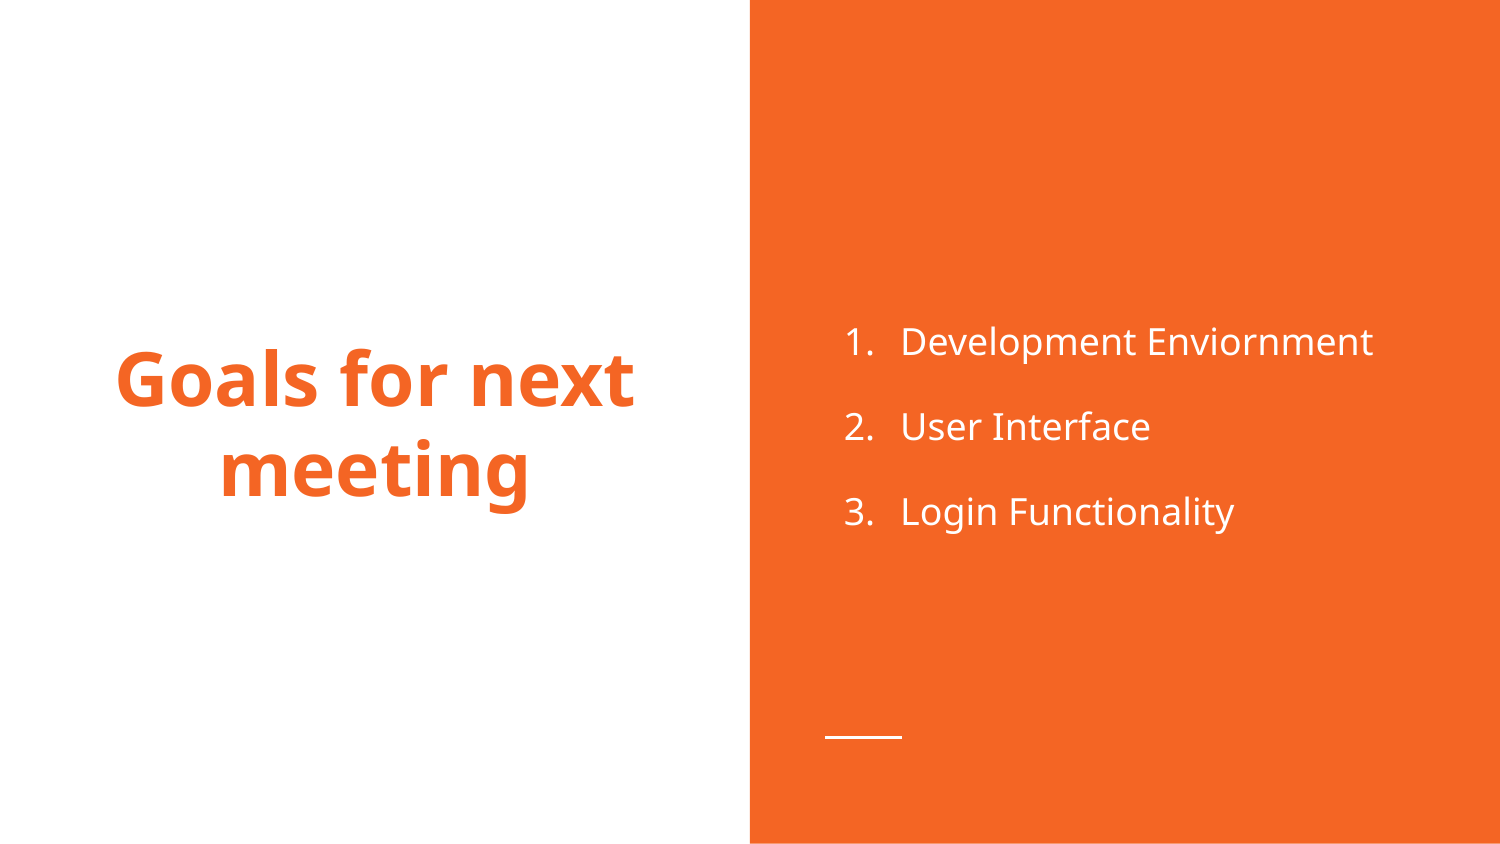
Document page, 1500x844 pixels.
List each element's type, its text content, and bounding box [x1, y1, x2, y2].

list Development Enviornment User Interface Login Functionality [810, 118, 1440, 725]
title Goals for next meeting [43, 313, 708, 530]
